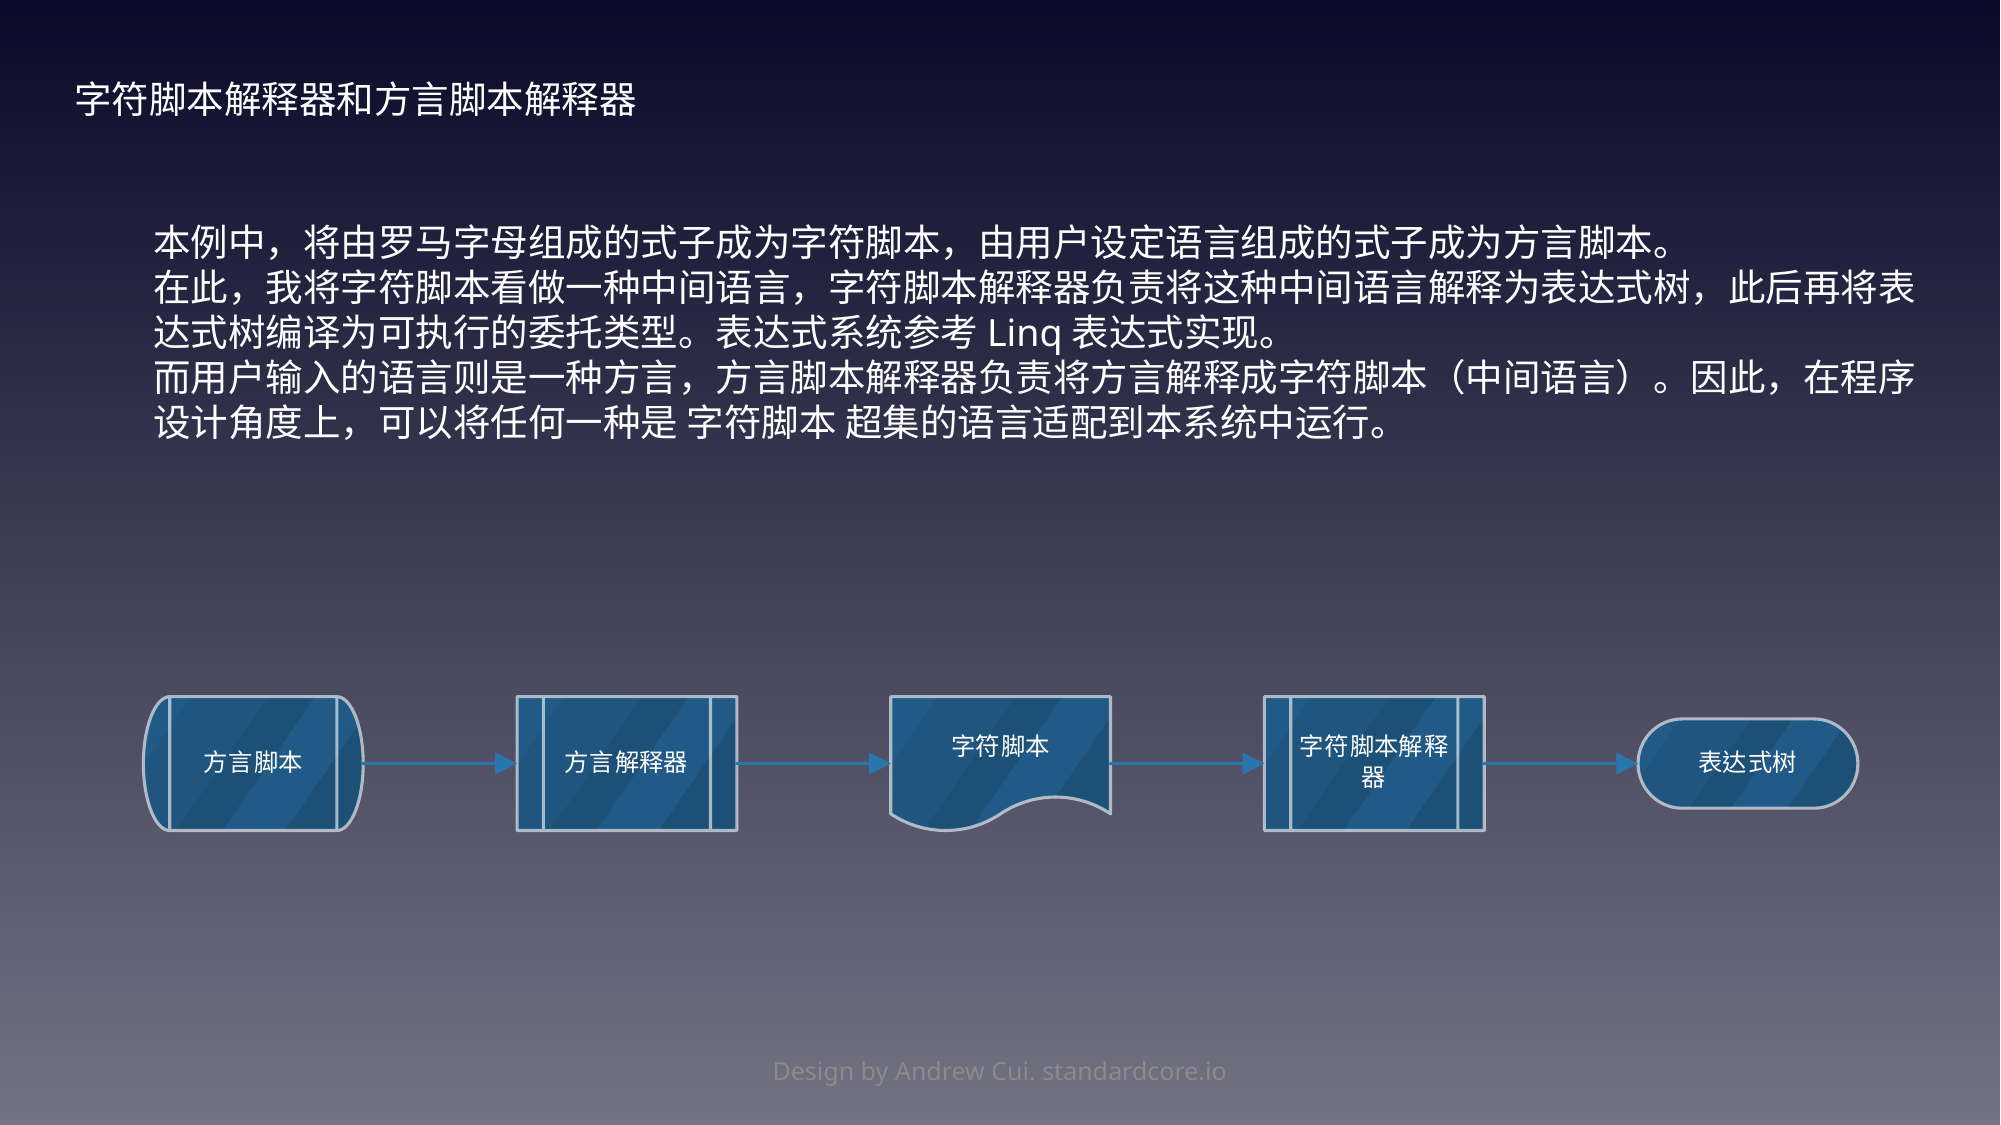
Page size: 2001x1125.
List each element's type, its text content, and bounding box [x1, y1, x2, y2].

picture [138, 691, 1860, 834]
text_box 字符脚本解释器和方言脚本解释器 [59, 68, 828, 129]
text_box 本例中，将由罗马字母组成的式子成为字符脚本，由用户设定语言组成的式子成为方言脚本。 在此，我将字符脚本看做一种中间语言，字符脚本解释器负责将这种中间语言解释为表达式树，此后再将表达式树编译为可执行的委托类型。表达式系统参考Linq表达式实现。 而用户输入的语言则是一种方言，方言脚本解释器负责将方言解释成字符脚本（中间语言）。因此，在程序设计角度上，可以将任何一种是 字符脚本 超集的语言适配到本系统中运行。 [138, 211, 1934, 451]
footer Design by Andrew Cui. standardcore.io [662, 1042, 1338, 1103]
